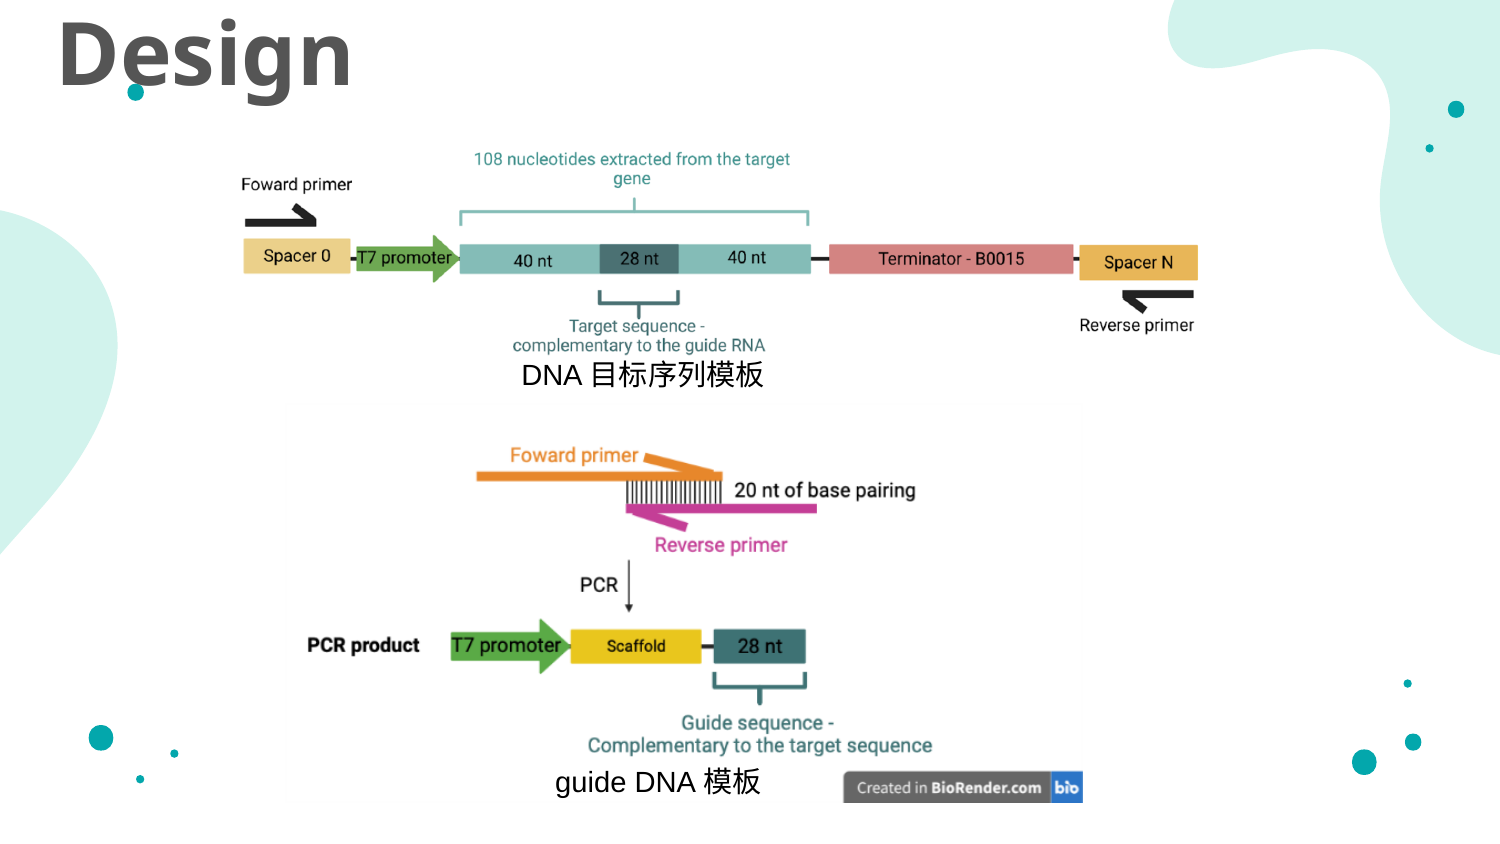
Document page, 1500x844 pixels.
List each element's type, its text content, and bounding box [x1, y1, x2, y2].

text_box DNA目标序列模板 [506, 383, 780, 399]
picture [217, 120, 1227, 375]
title Design [0, 3, 857, 98]
picture [284, 403, 1083, 803]
